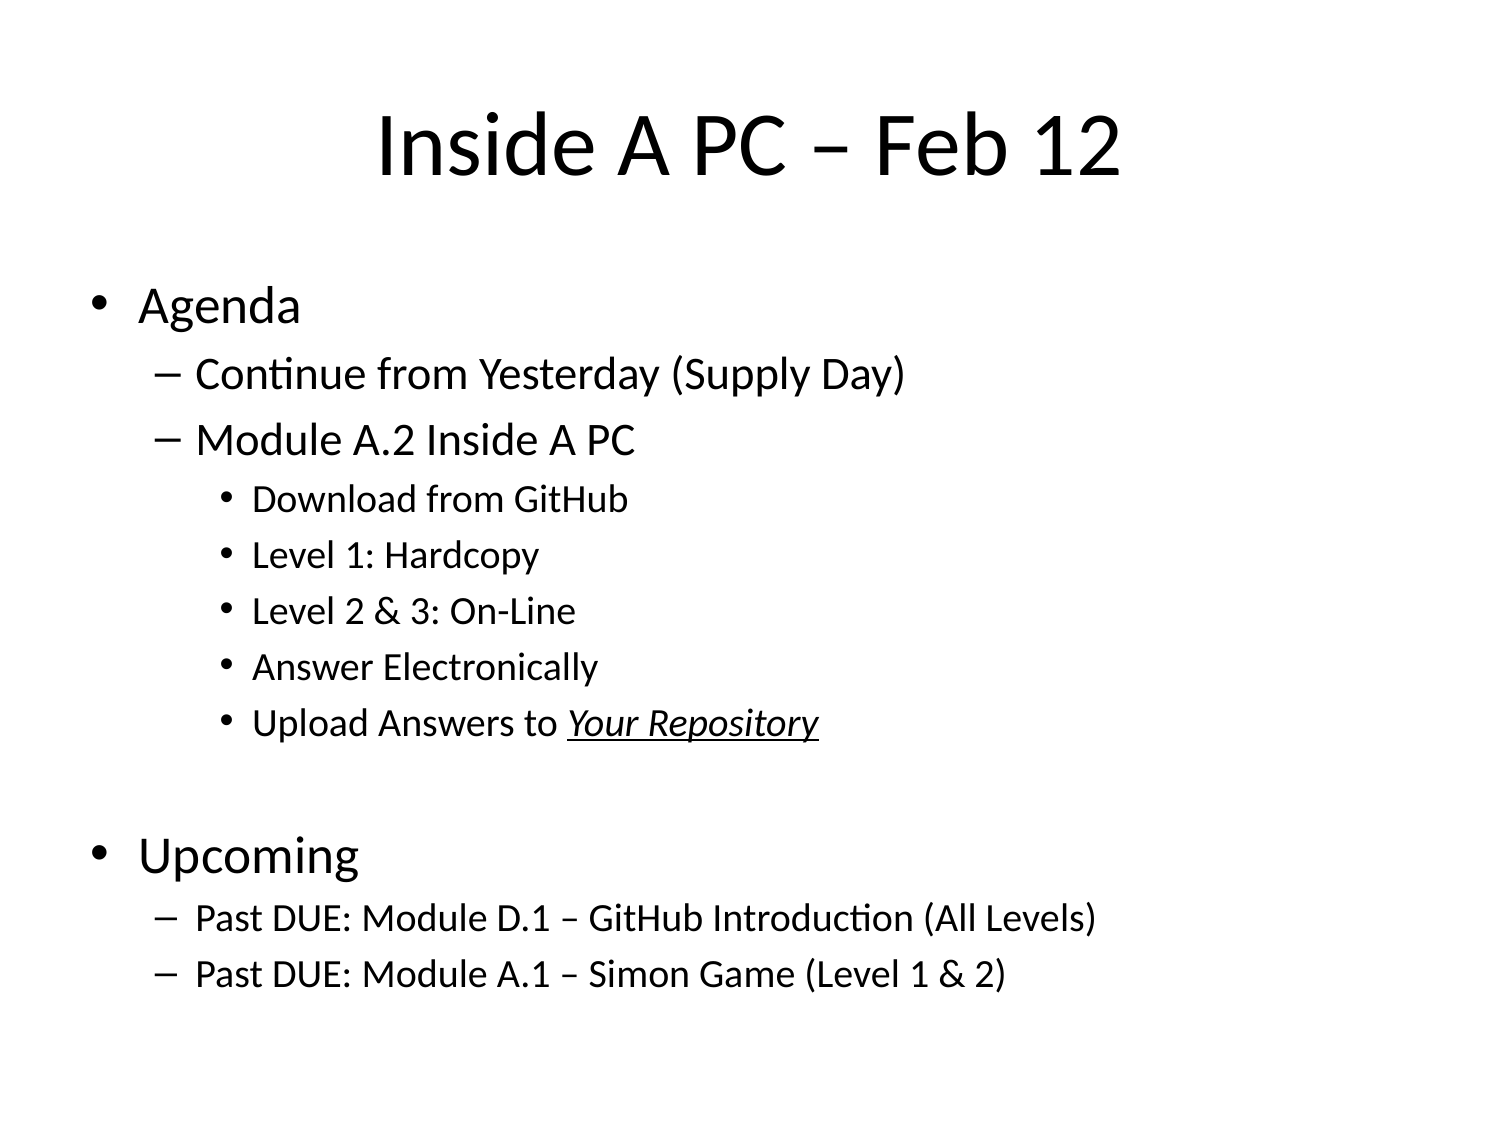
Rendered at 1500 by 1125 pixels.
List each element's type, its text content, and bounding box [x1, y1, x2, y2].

list Agenda Continue from Yesterday (Supply Day) Module A.2 Inside A PC Download from GitHub Level 1: Hardcopy Level 2 & 3: On-Line Answer Electronically Upload Answers to Your Repository Upcoming Past DUE: Module D.1 – GitHub Introduction (All Levels) Past DUE: Module A.1 – Simon Game (Level 1 & 2) [75, 262, 1425, 1005]
title Inside A PC – Feb 12 [75, 45, 1425, 233]
